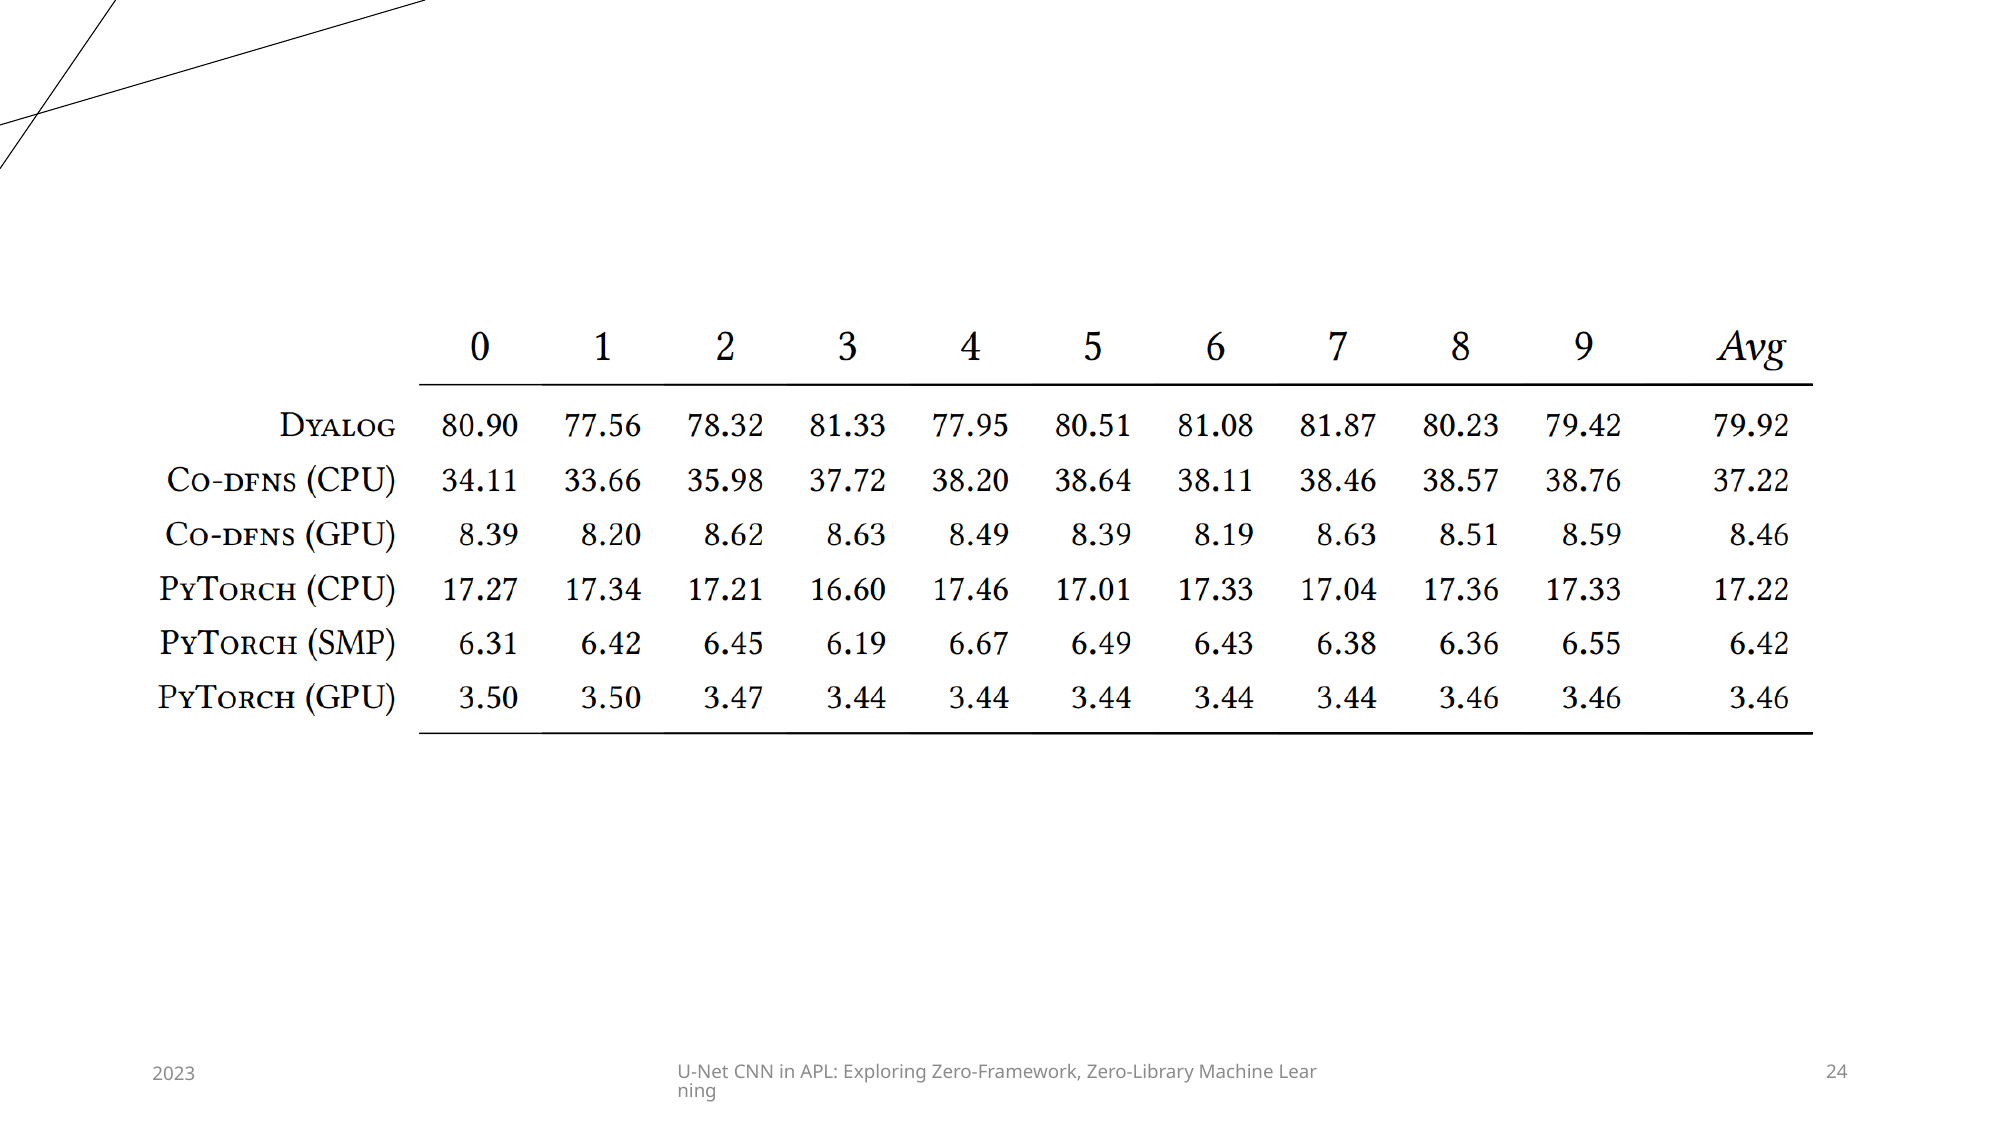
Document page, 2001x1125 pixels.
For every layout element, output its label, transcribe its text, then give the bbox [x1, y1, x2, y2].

slide_number 24 [1412, 1042, 1863, 1103]
footer U-Net CNN in APL: Exploring Zero-Framework, Zero-Library Machine Learning [662, 1042, 1338, 1103]
picture [134, 269, 1866, 768]
slide_number 2023 [137, 1042, 588, 1103]
